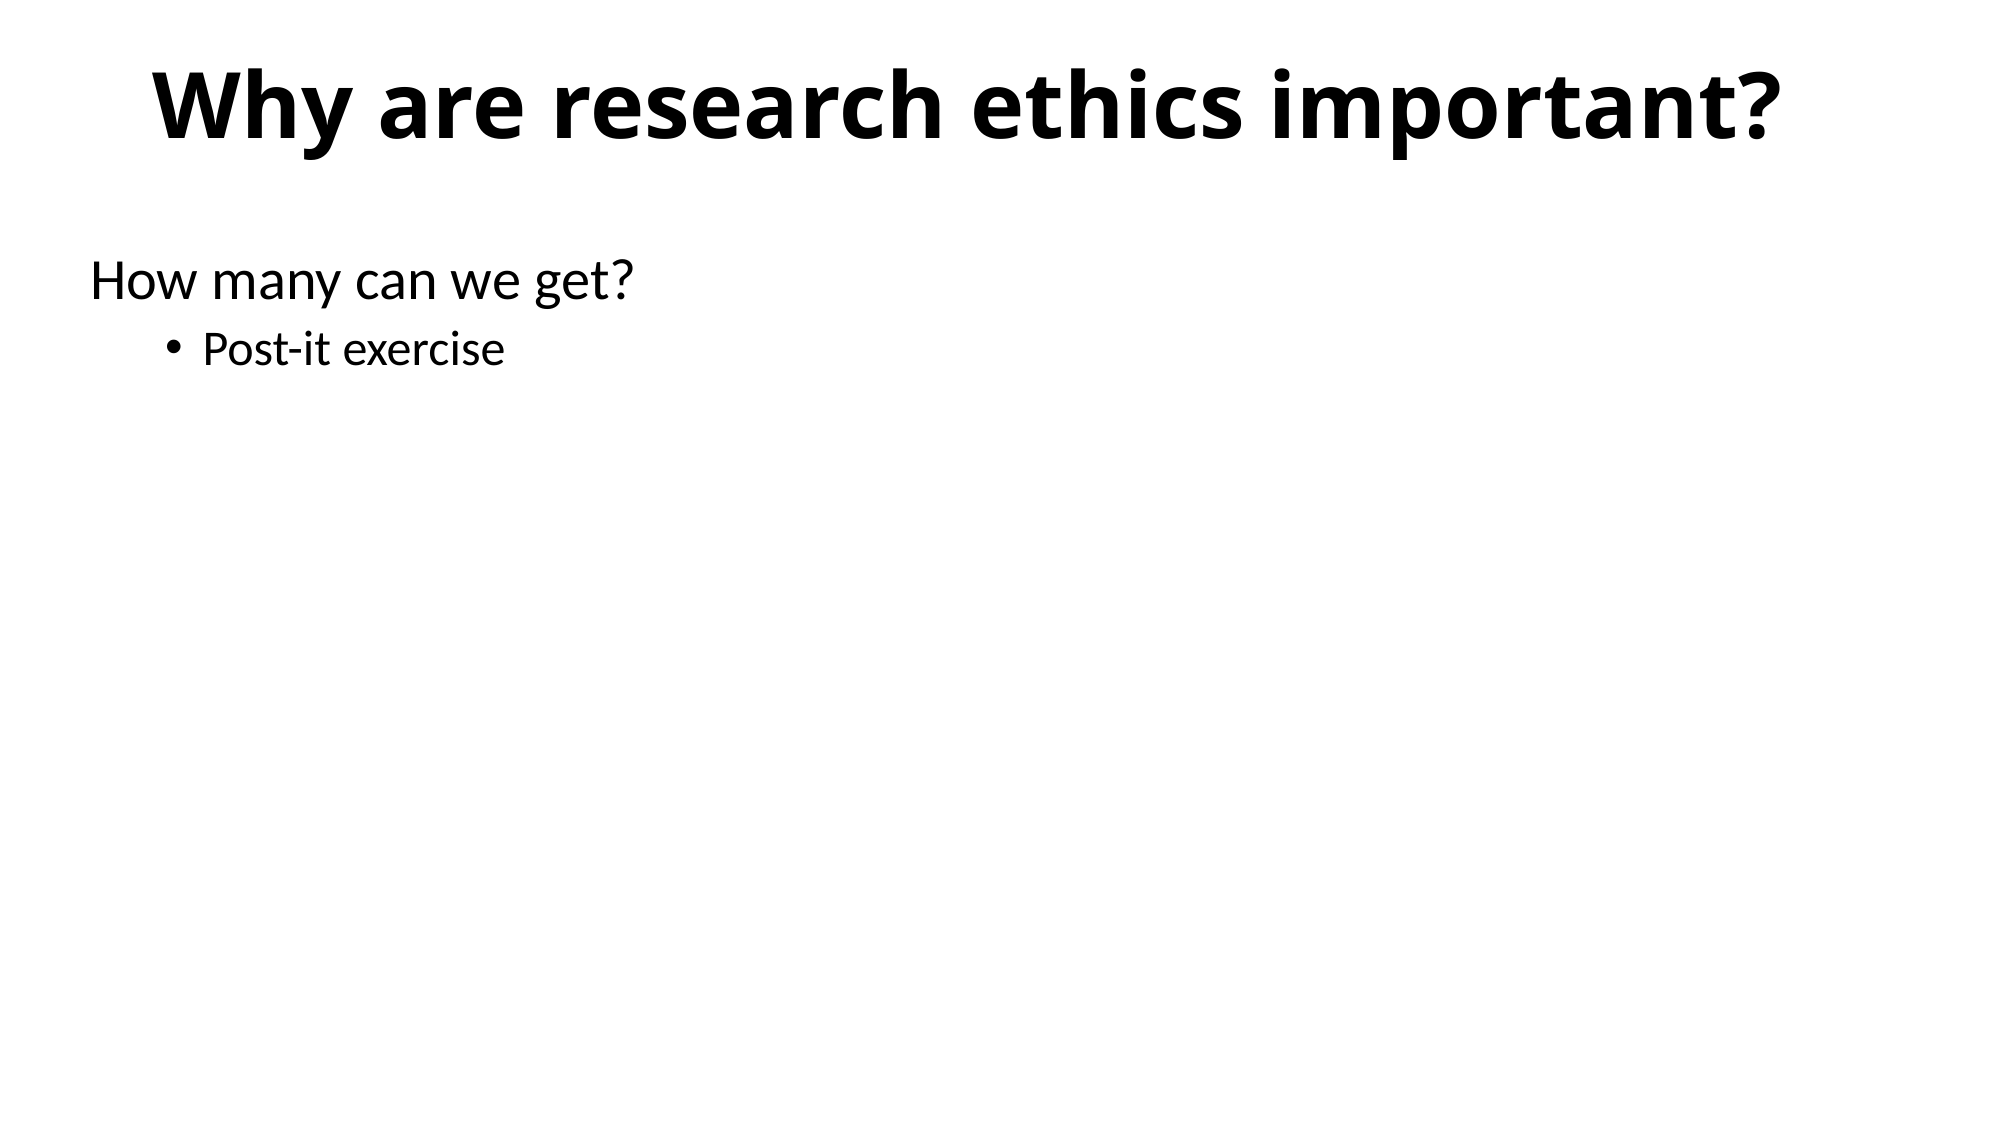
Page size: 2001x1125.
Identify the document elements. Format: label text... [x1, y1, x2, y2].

list How many can we get? Post-it exercise [75, 241, 818, 477]
title Why are research ethics important? [137, 0, 1863, 218]
